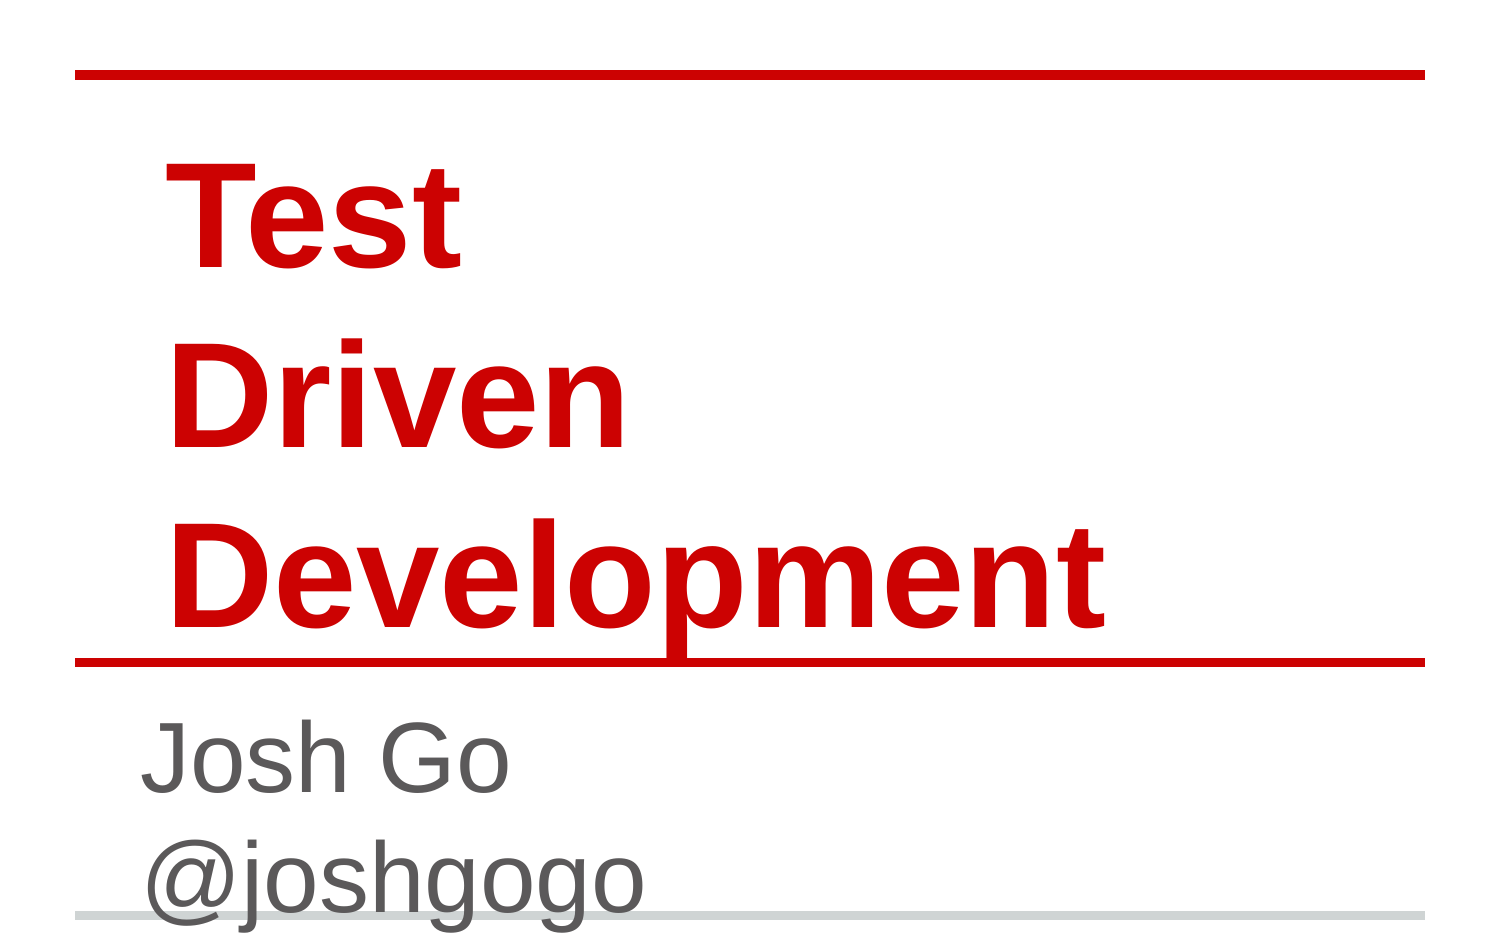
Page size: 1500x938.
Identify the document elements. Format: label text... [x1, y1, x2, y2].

title Test Driven Development [75, 102, 1425, 652]
subtitle Josh Go @joshgogo [75, 677, 1425, 902]
